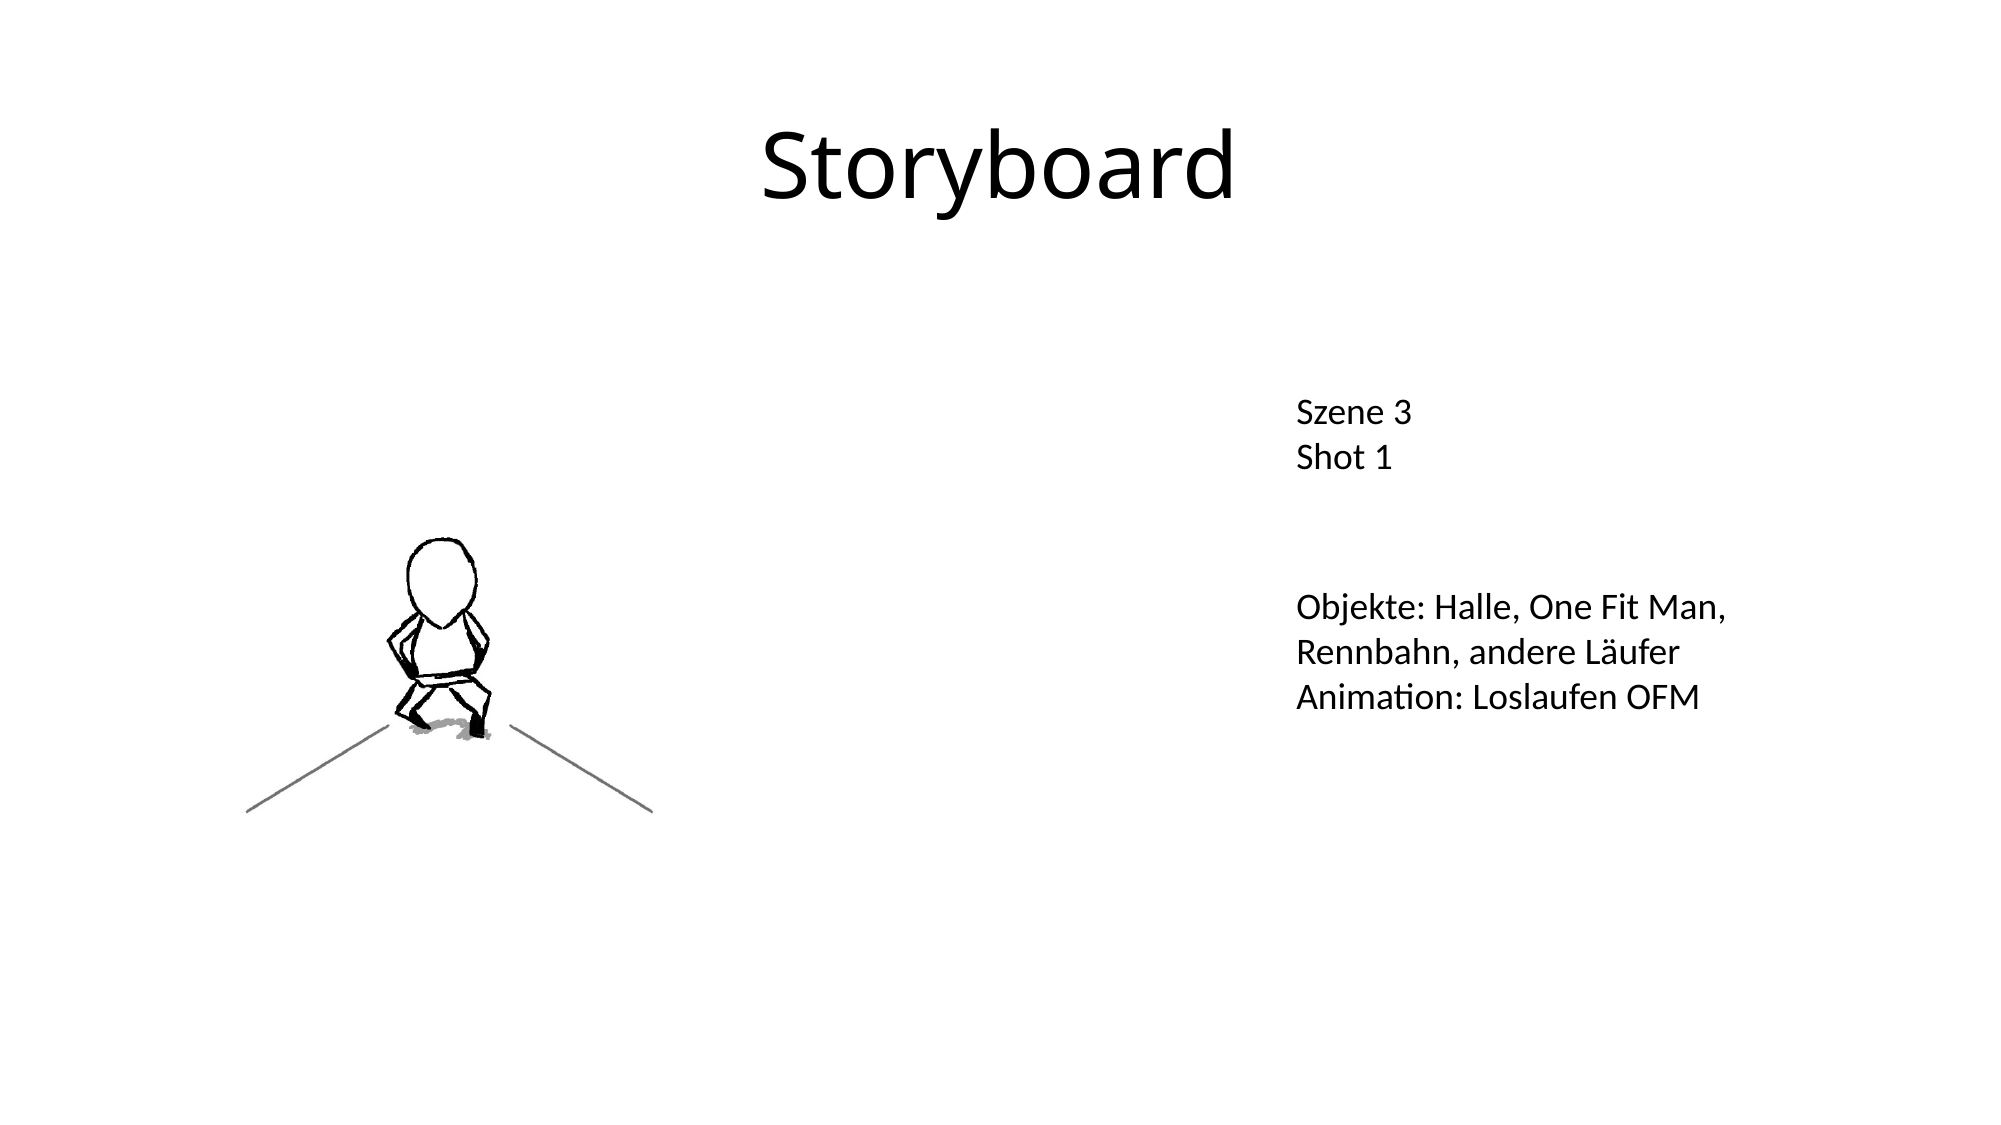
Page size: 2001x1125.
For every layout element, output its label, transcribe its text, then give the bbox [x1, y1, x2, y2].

text_box Objekte: Halle, One Fit Man, Rennbahn, andere Läufer Animation: Loslaufen OFM [1281, 574, 1863, 769]
text_box Szene 3 Shot 1 [1281, 379, 1819, 485]
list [137, 444, 850, 846]
title Storyboard [137, 59, 1863, 278]
